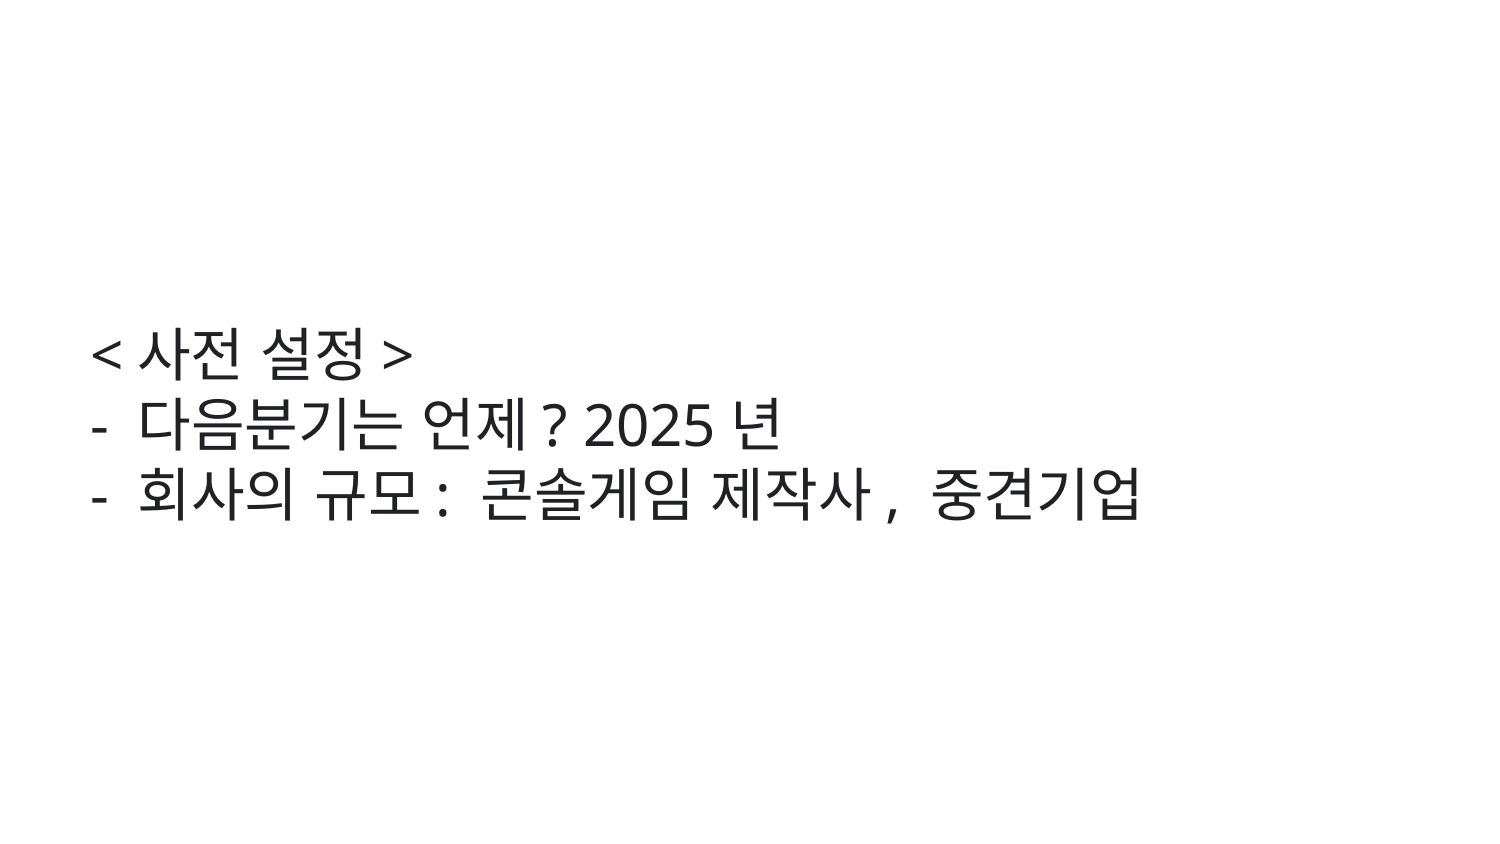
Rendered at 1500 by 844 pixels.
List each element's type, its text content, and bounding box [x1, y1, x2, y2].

title <사전 설정> - 다음분기는 언제? 2025년 - 회사의 규모: 콘솔게임 제작사, 중견기업 [75, 33, 1425, 812]
